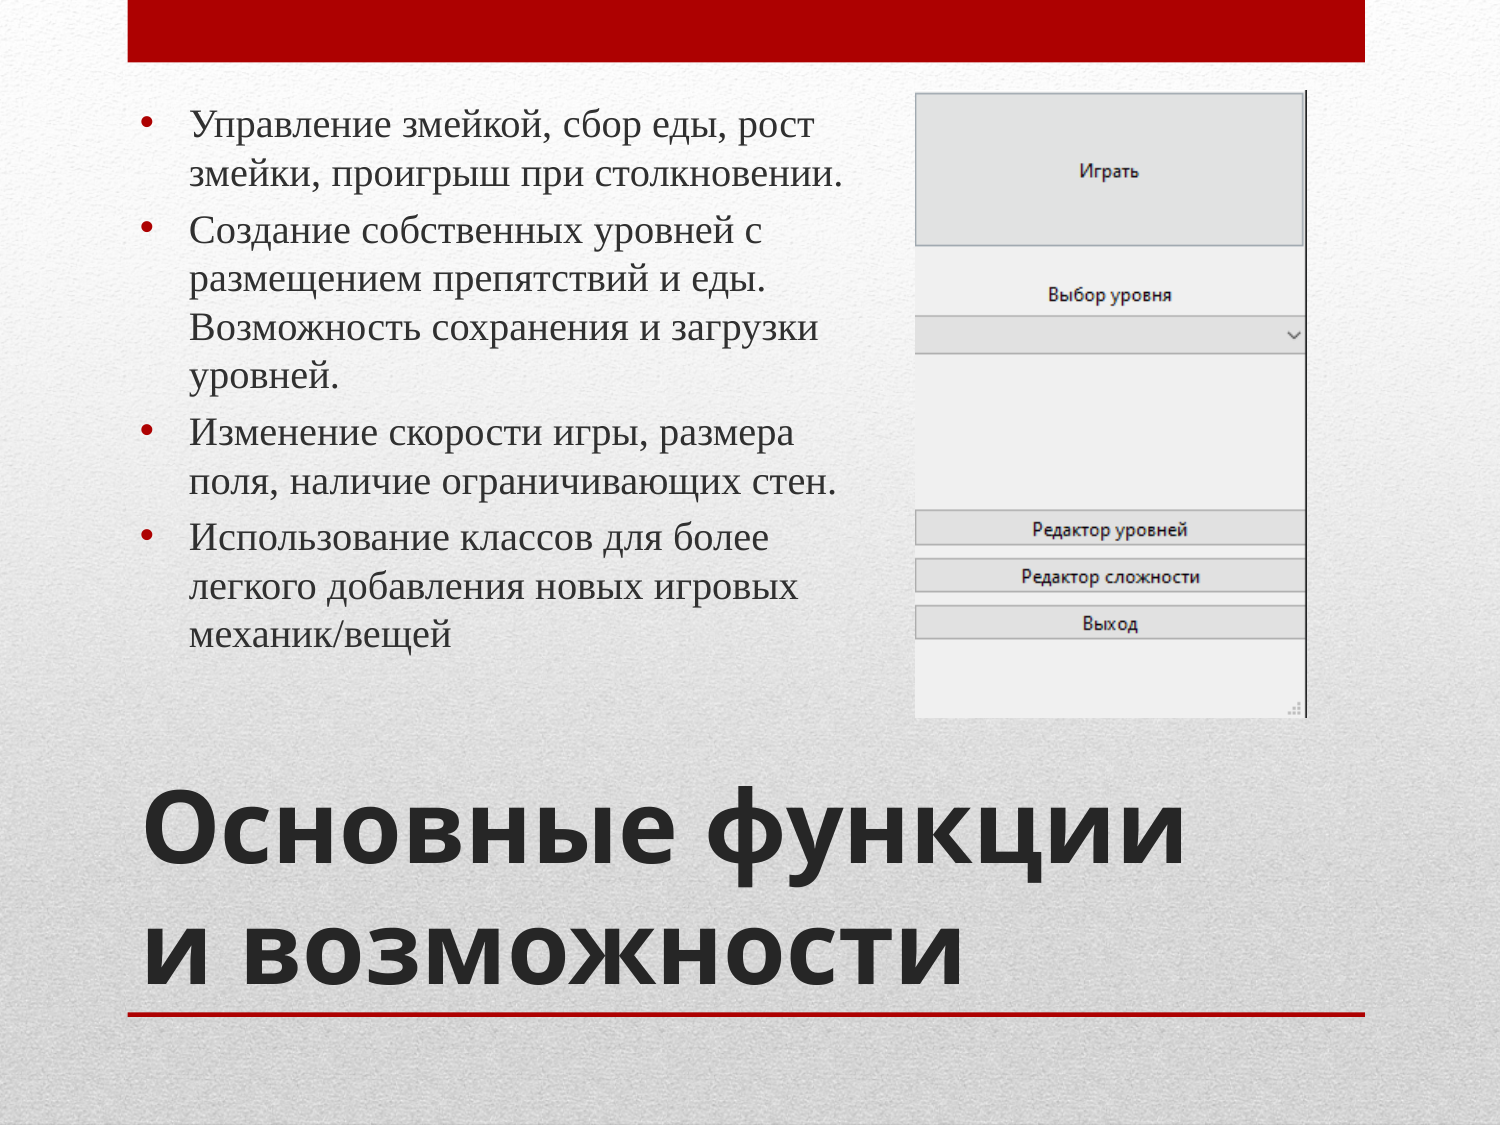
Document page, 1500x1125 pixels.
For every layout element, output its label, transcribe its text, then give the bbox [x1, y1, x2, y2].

picture [914, 89, 1307, 719]
title Основные функции и возможности [125, 750, 1238, 1013]
text_box Управление змейкой, сбор еды, рост змейки, проигрыш при столкновении. Создание собственных уровней с размещением препятствий и еды. Возможность сохранения и загрузки уровней. Изменение скорости игры, размера поля, наличие ограничивающих стен. Использование классов для более легкого добавления новых игровых механик/вещей [124, 90, 869, 752]
